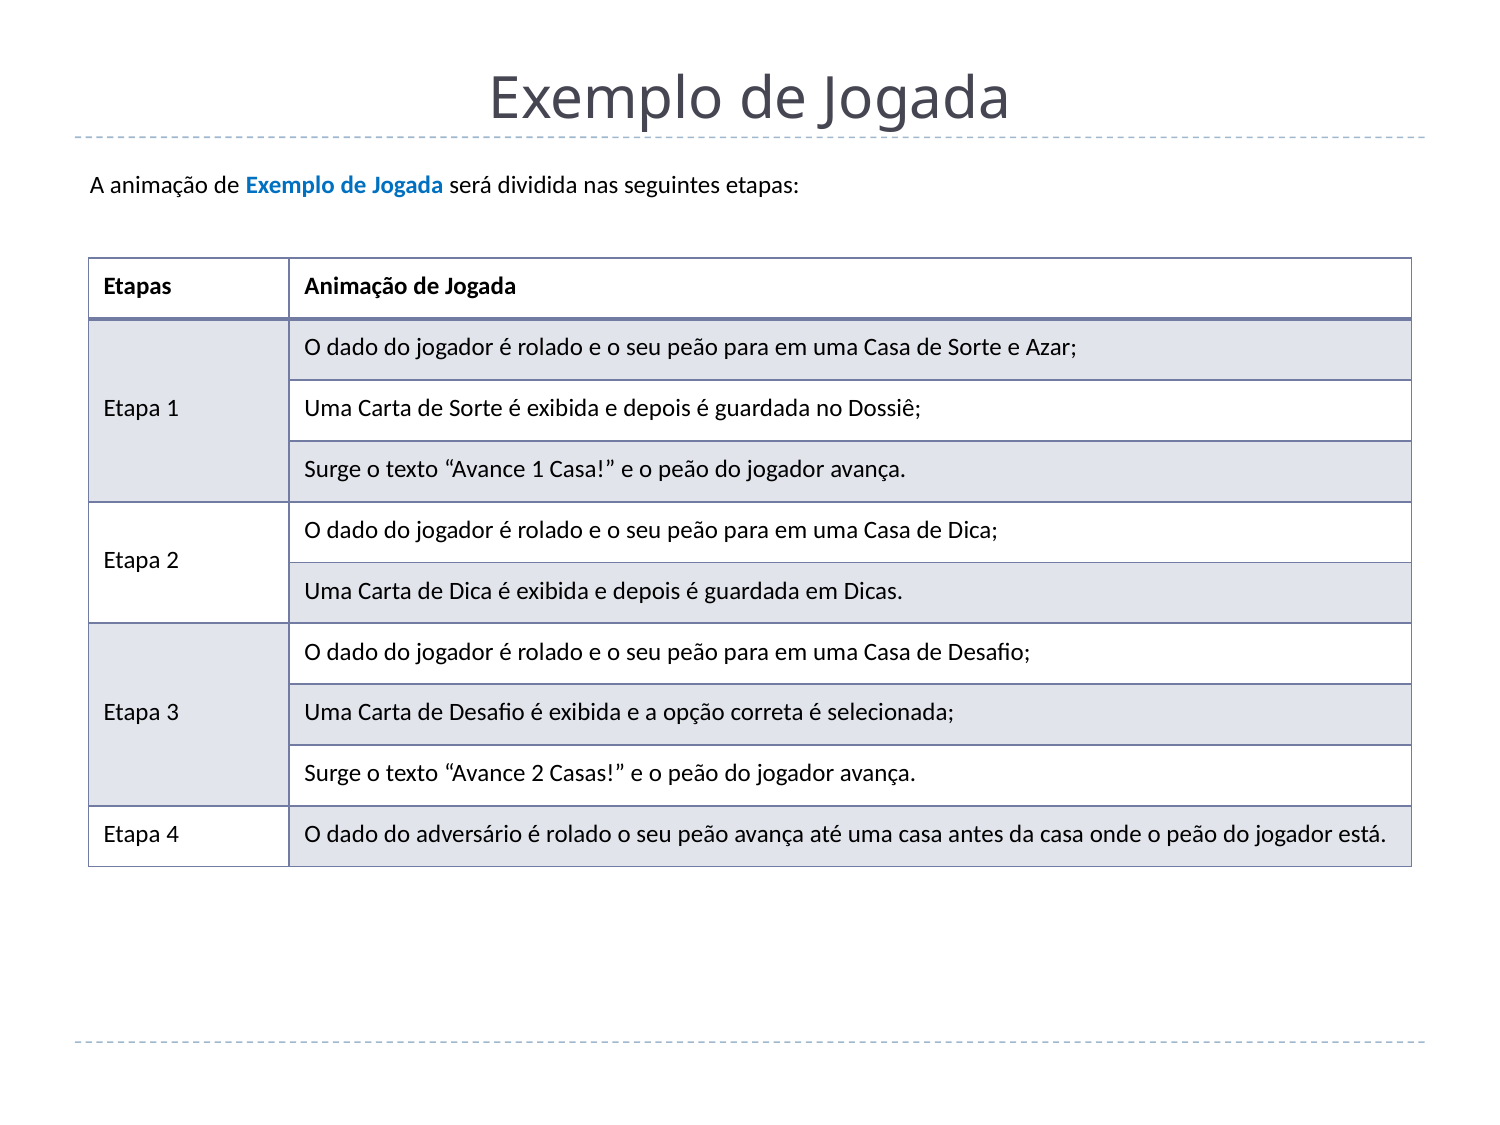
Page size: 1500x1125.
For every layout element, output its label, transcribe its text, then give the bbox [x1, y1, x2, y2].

table_cell Surge o texto “Avance 1 Casa!” e o peão do jogador avança. [290, 442, 1411, 501]
title Exemplo de Jogada [75, 24, 1425, 138]
table_cell O dado do jogador é rolado e o seu peão para em uma Casa de Sorte e Azar; [290, 321, 1411, 379]
table_header Etapas [89, 259, 288, 317]
table_cell Etapa 1 [89, 321, 288, 501]
table_cell O dado do jogador é rolado e o seu peão para em uma Casa de Dica; [290, 503, 1411, 562]
table_cell O dado do adversário é rolado o seu peão avança até uma casa antes da casa onde o peão do jogador está. [290, 807, 1411, 866]
table_cell Etapa 3 [89, 624, 288, 805]
table_cell Etapa 2 [89, 503, 288, 622]
table_cell Etapa 4 [89, 807, 288, 866]
table_cell Uma Carta de Dica é exibida e depois é guardada em Dicas. [290, 563, 1411, 622]
table_cell O dado do jogador é rolado e o seu peão para em uma Casa de Desafio; [290, 624, 1411, 683]
list A animação de Exemplo de Jogada será dividida nas seguintes etapas: [75, 160, 1425, 1024]
table_cell Uma Carta de Desafio é exibida e a opção correta é selecionada; [290, 685, 1411, 744]
table_cell Surge o texto “Avance 2 Casas!” e o peão do jogador avança. [290, 746, 1411, 805]
table_cell Uma Carta de Sorte é exibida e depois é guardada no Dossiê; [290, 381, 1411, 440]
table_header Animação de Jogada [290, 259, 1411, 317]
